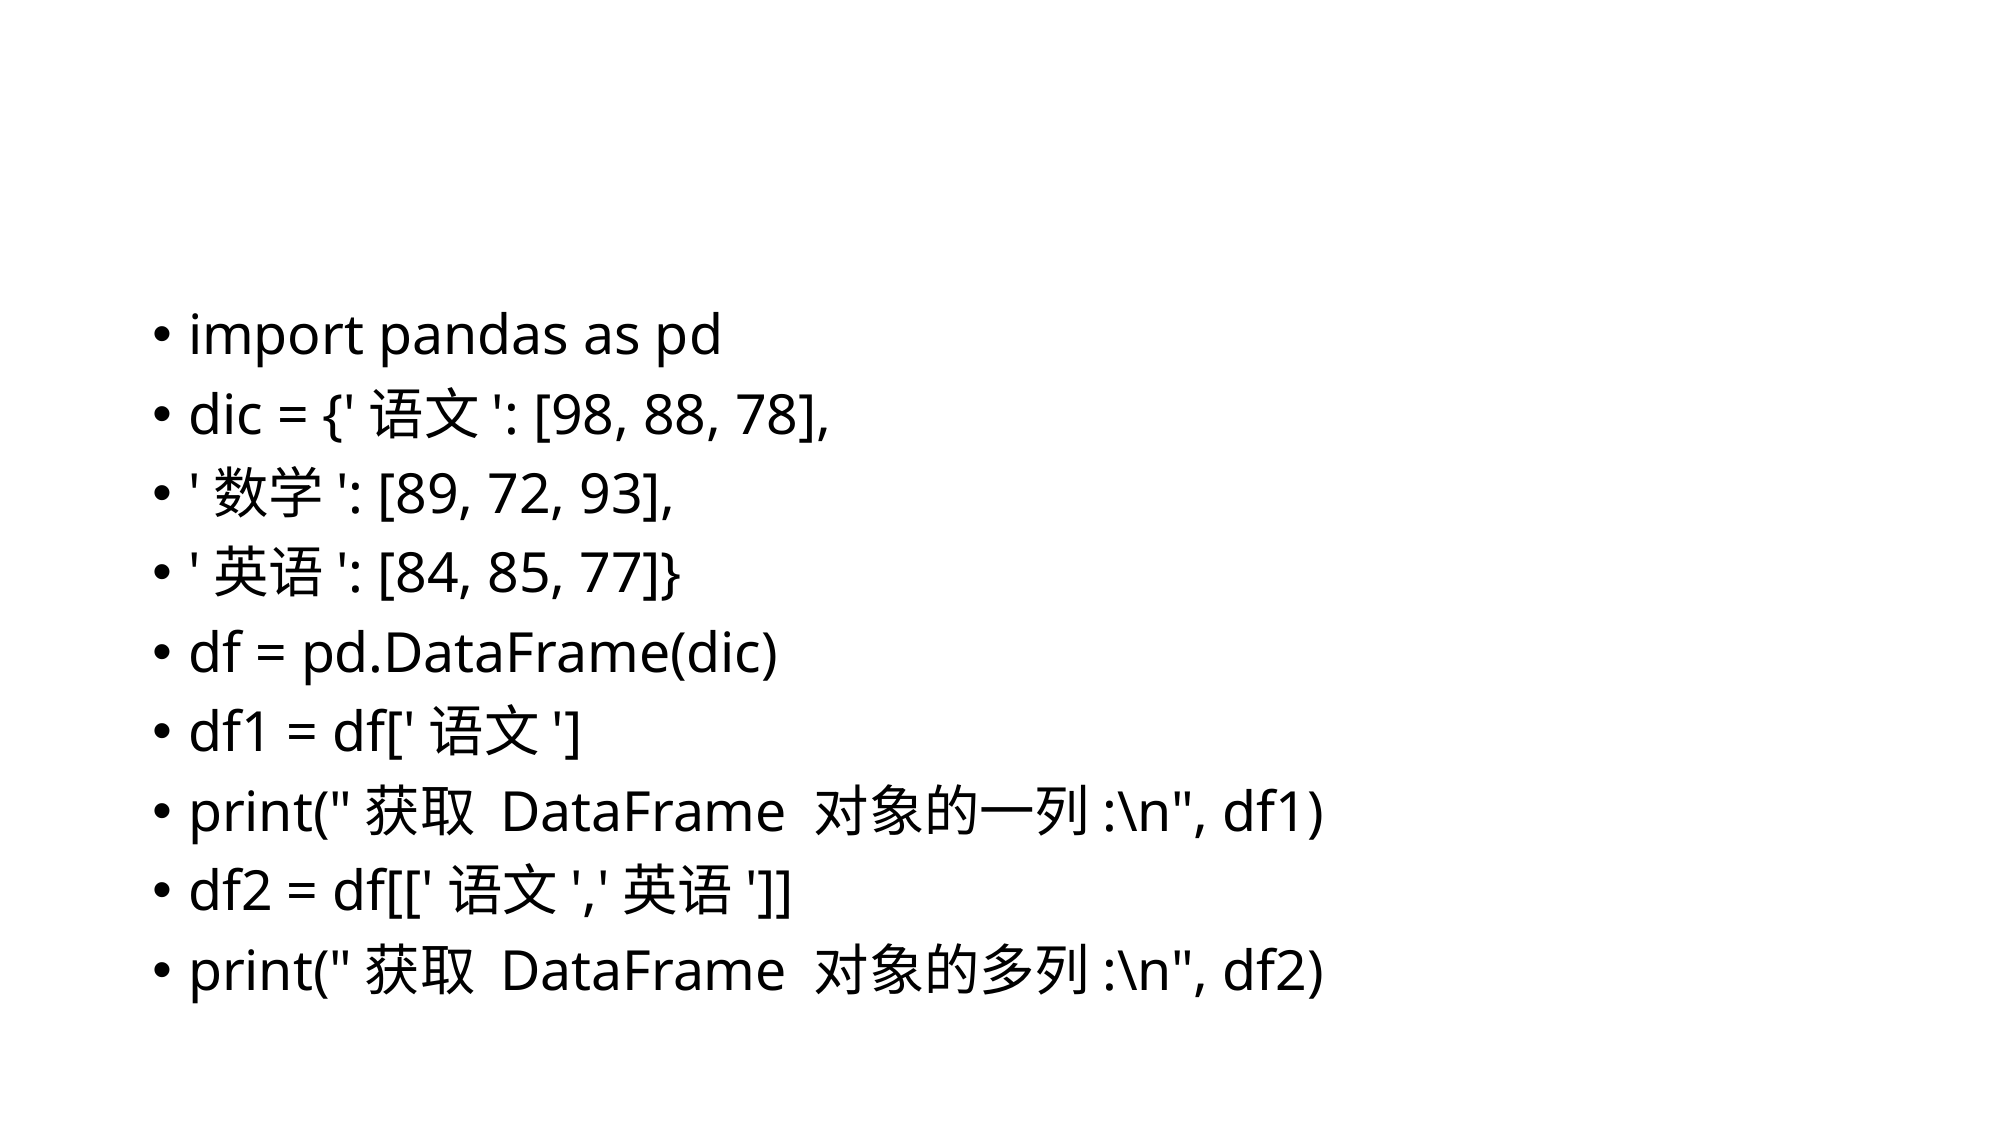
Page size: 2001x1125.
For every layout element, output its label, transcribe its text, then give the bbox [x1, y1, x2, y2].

list import pandas as pd dic = {'语文': [98, 88, 78], '数学': [89, 72, 93], '英语': [84, 85, 77]} df = pd.DataFrame(dic) df1 = df['语文'] print("获取 DataFrame 对象的一列:\n", df1) df2 = df[['语文','英语']] print("获取 DataFrame 对象的多列:\n", df2) [137, 299, 1863, 1014]
